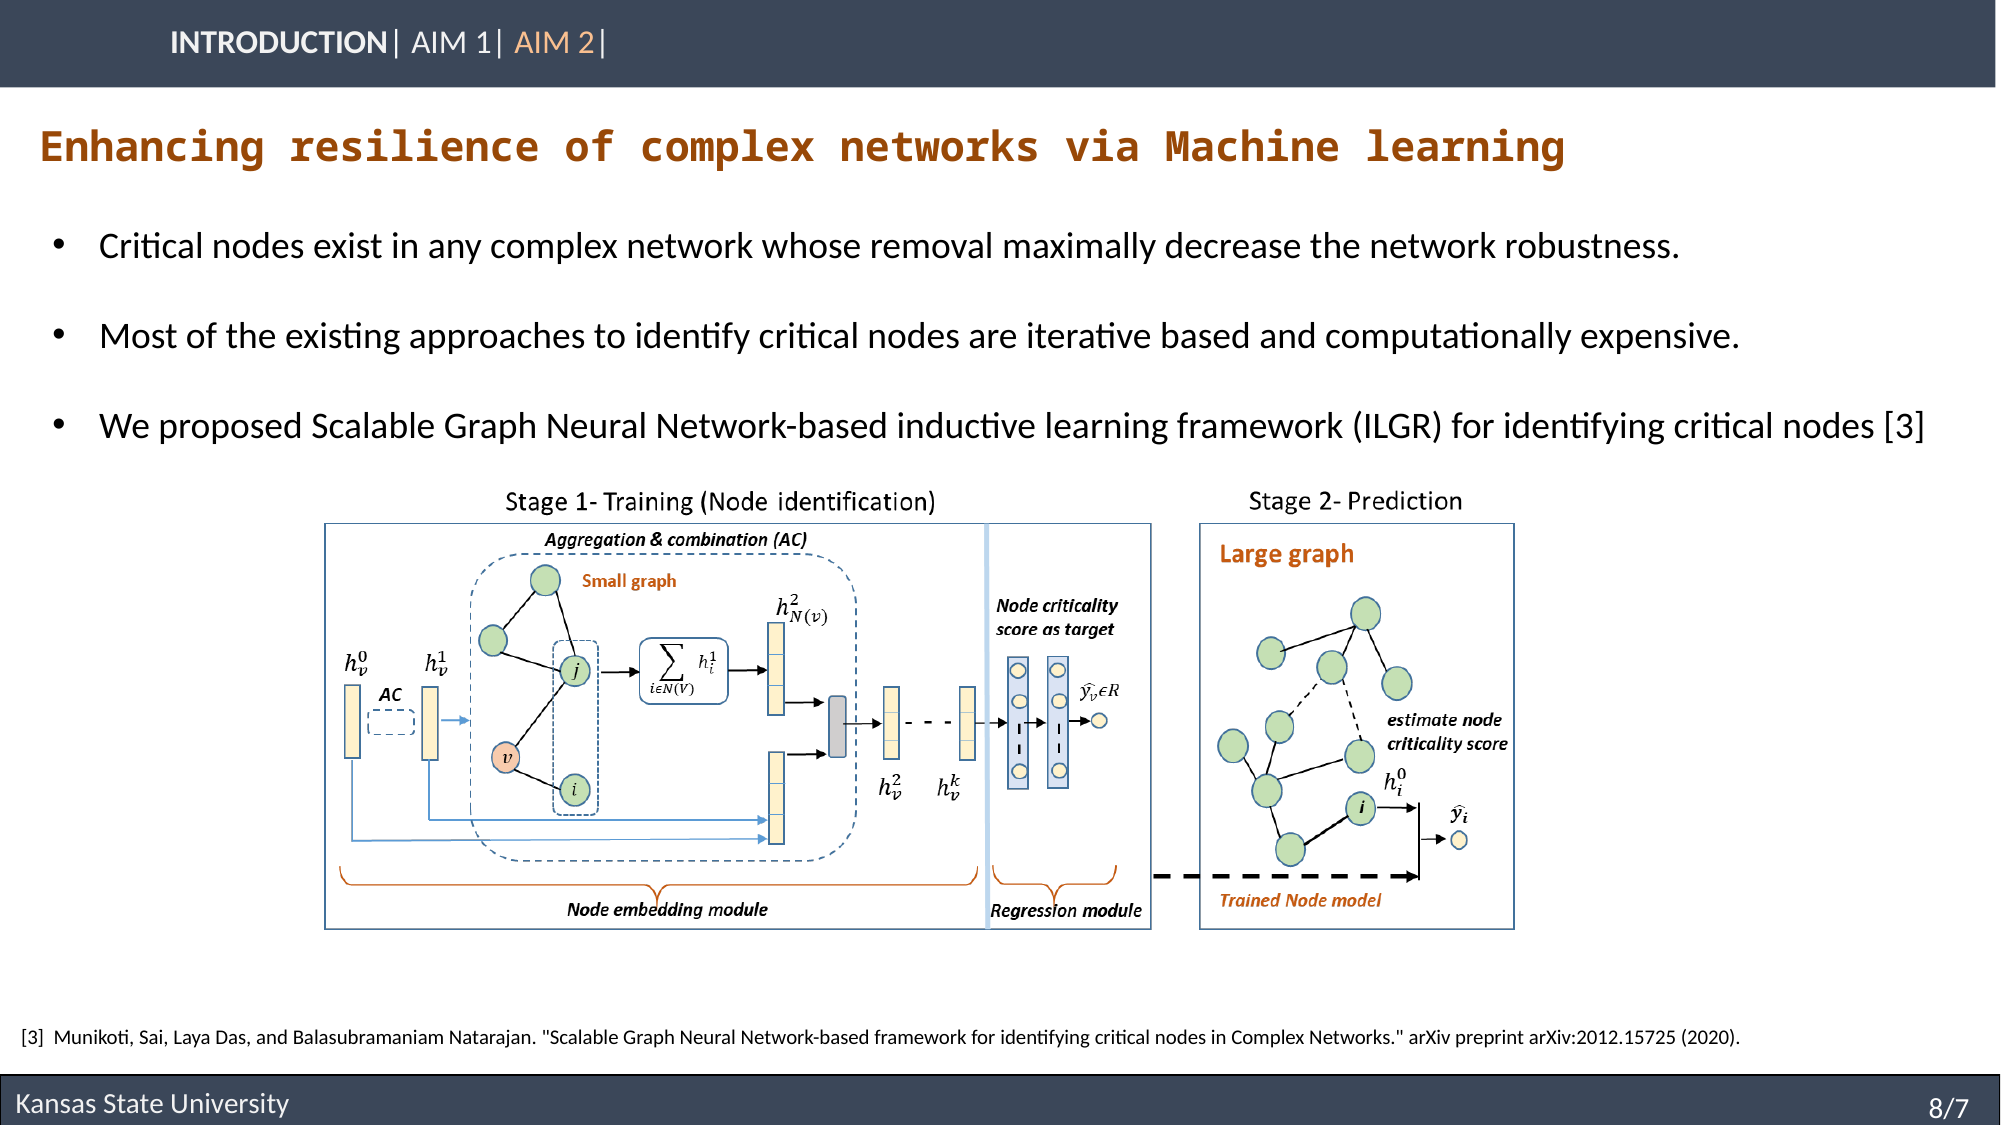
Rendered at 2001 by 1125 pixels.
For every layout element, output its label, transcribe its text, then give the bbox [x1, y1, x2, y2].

picture [324, 474, 1538, 934]
text_box Critical nodes exist in any complex network whose removal maximally decrease the network robustness. Most of the existing approaches to identify critical nodes are iterative based and computationally expensive. We proposed Scalable Graph Neural Network-based inductive learning framework (ILGR) for identifying critical nodes [3] [37, 214, 1975, 499]
text_box [3] Munikoti, Sai, Laya Das, and Balasubramaniam Natarajan. "Scalable Graph Neural Network-based framework for identifying critical nodes in Complex Networks." arXiv preprint arXiv:2012.15725 (2020). [6, 1016, 1932, 1057]
list Enhancing resilience of complex networks via Machine learning [24, 112, 1825, 200]
